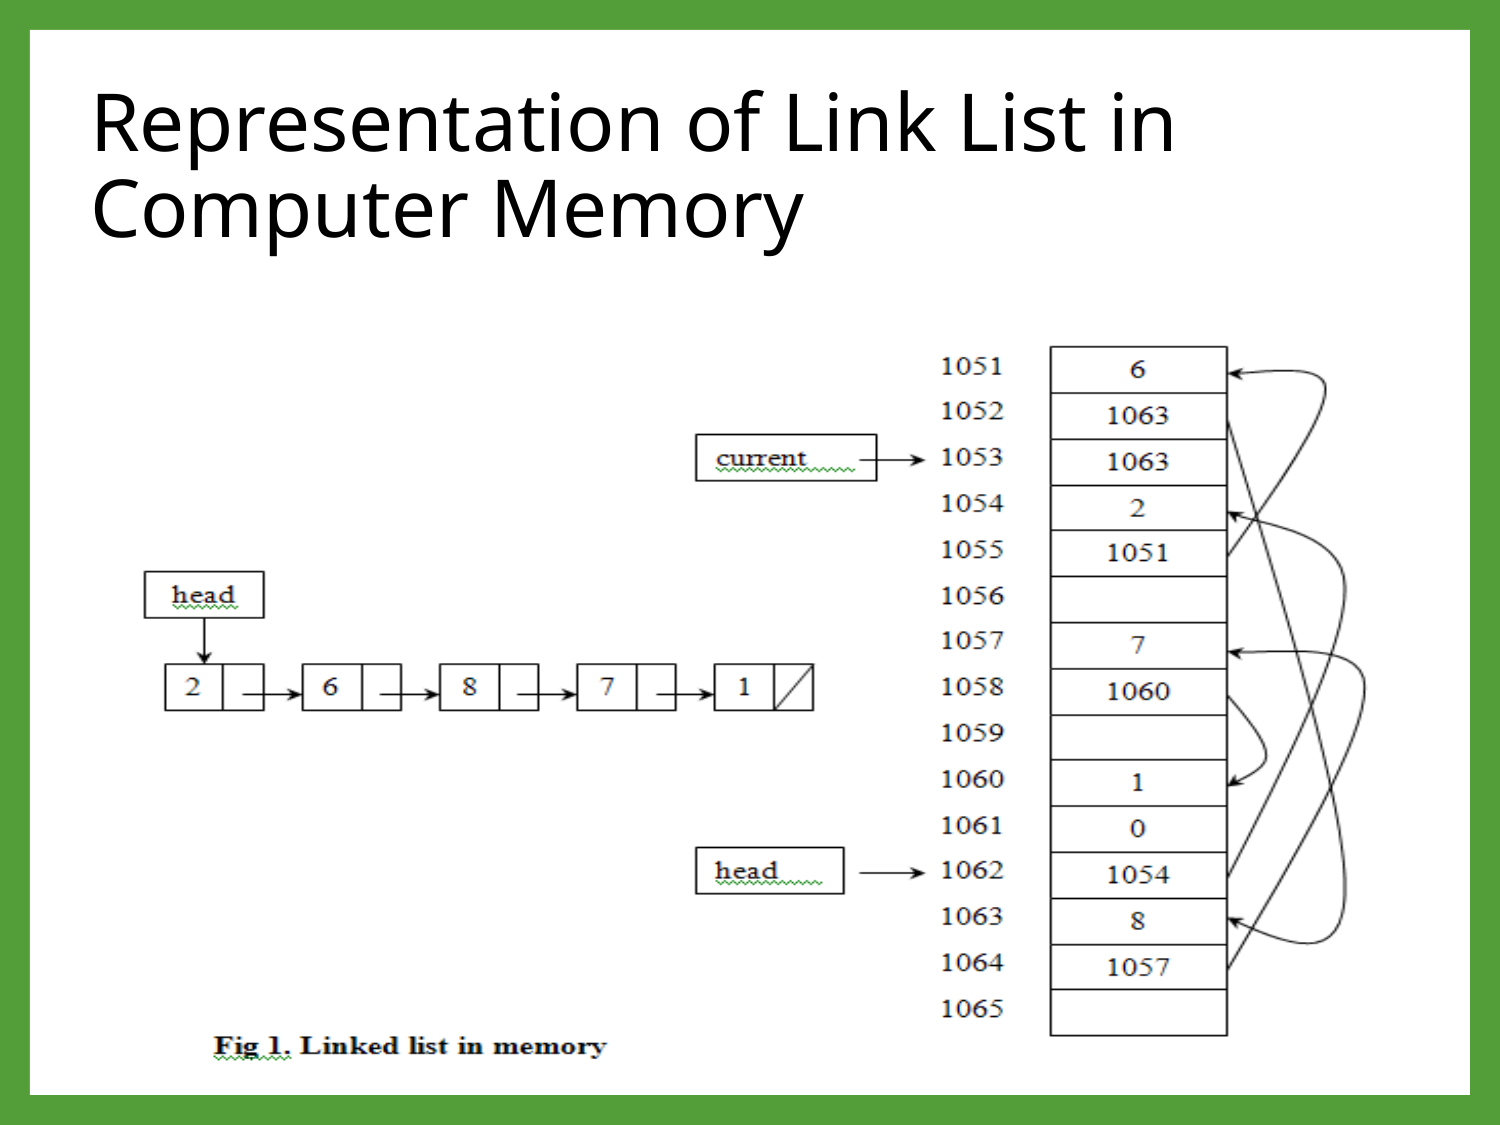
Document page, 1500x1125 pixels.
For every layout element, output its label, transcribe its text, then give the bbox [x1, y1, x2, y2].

picture [87, 324, 1413, 1076]
title Representation of Link List in Computer Memory [75, 75, 1425, 263]
